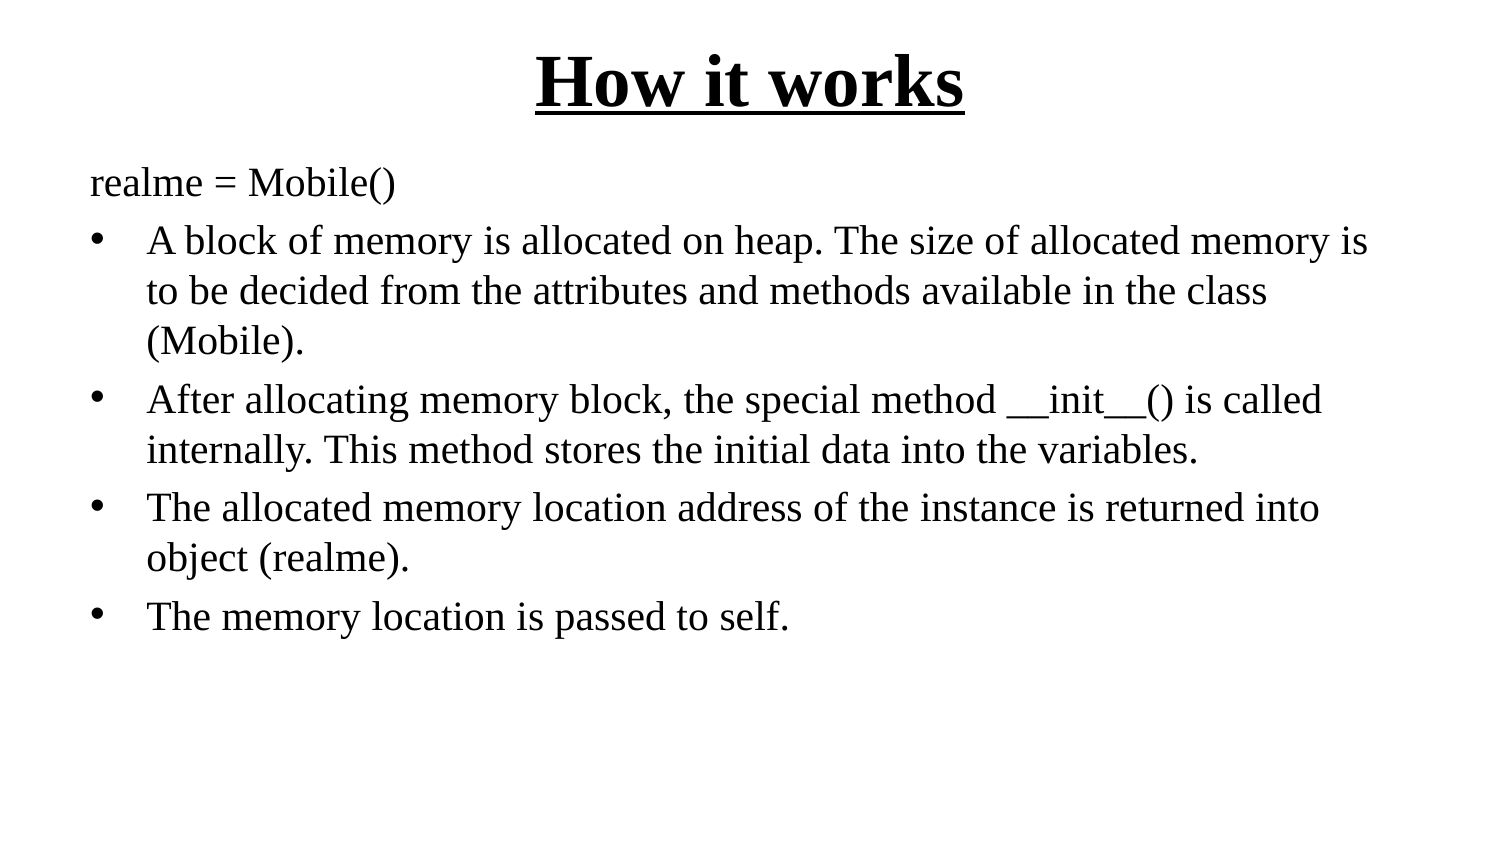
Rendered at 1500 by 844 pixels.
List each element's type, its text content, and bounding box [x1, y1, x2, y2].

list realme = Mobile() A block of memory is allocated on heap. The size of allocated memory is to be decided from the attributes and methods available in the class (Mobile). After allocating memory block, the special method __init__() is called internally. This method stores the initial data into the variables. The allocated memory location address of the instance is returned into object (realme). The memory location is passed to self. [75, 146, 1425, 704]
title How it works [75, 6, 1425, 146]
